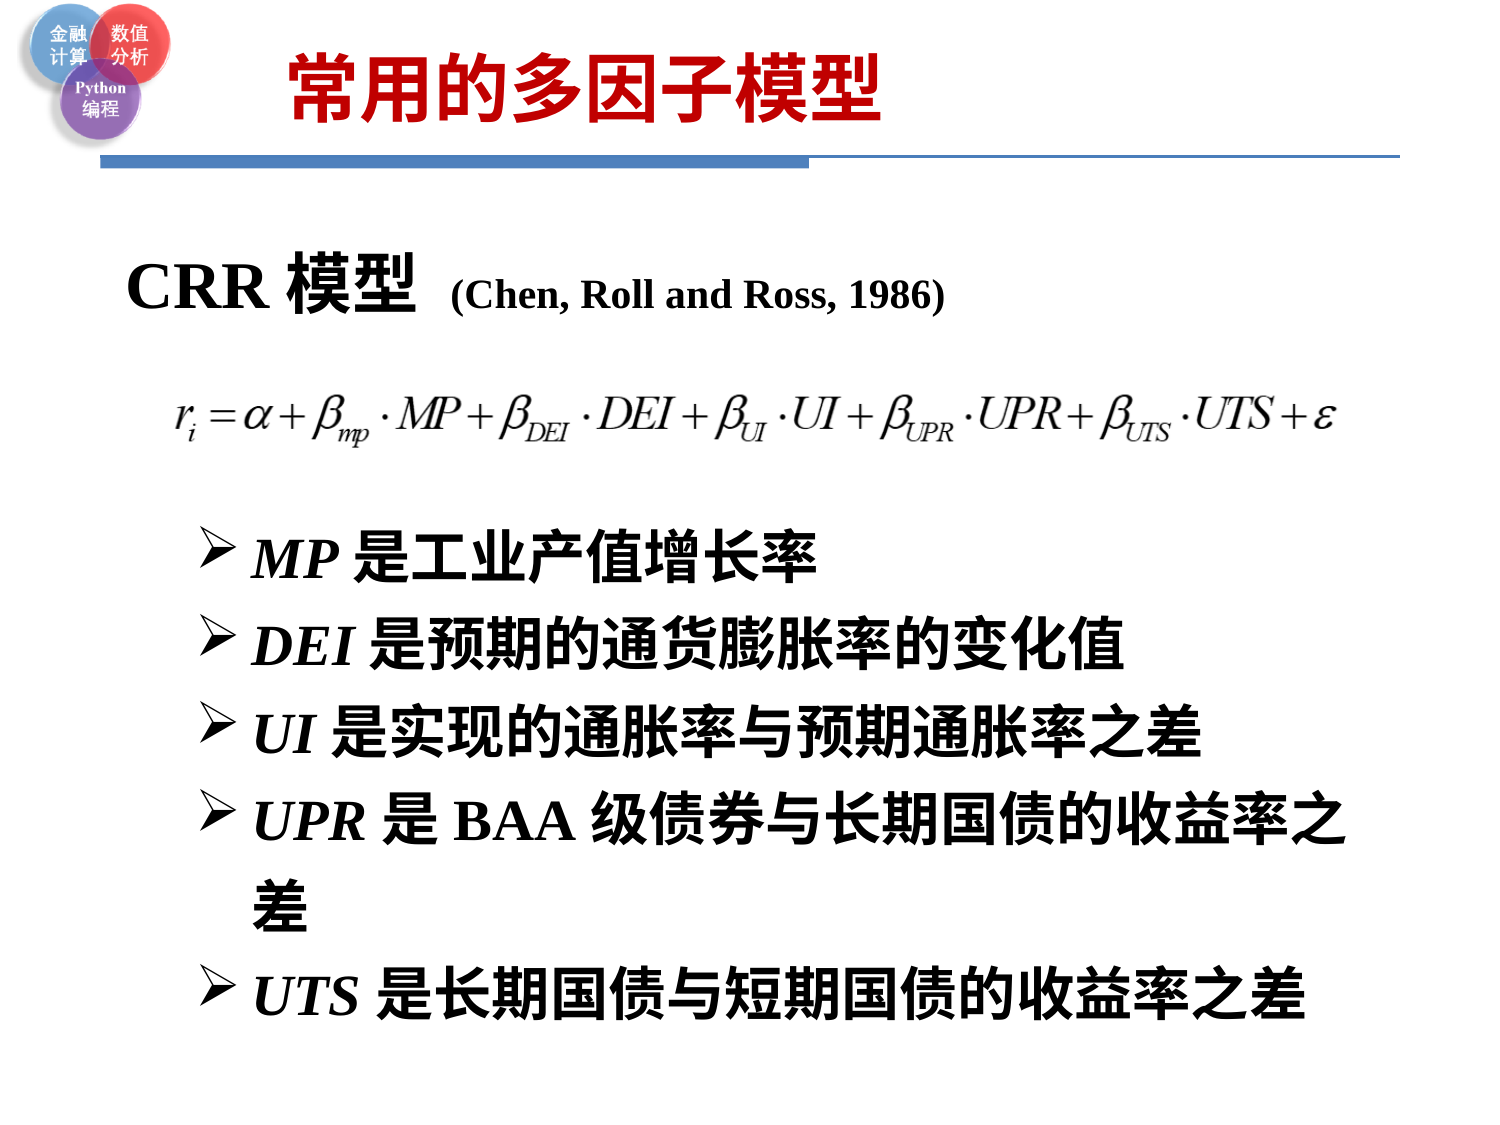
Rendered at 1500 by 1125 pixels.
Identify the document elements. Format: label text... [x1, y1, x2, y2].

list CRR模型 (Chen, Roll and Ross, 1986) [109, 234, 1460, 341]
text_box MP是工业产值增长率 DEI是预期的通货膨胀率的变化值 UI是实现的通胀率与预期通胀率之差 UPR是BAA级债券与长期国债的收益率之差 UTS是长期国债与短期国债的收益率之差 [105, 495, 1384, 1035]
picture [159, 378, 1358, 457]
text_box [100, 156, 1400, 169]
text_box 常用的多因子模型 [269, 23, 1081, 149]
picture [17, 0, 172, 154]
